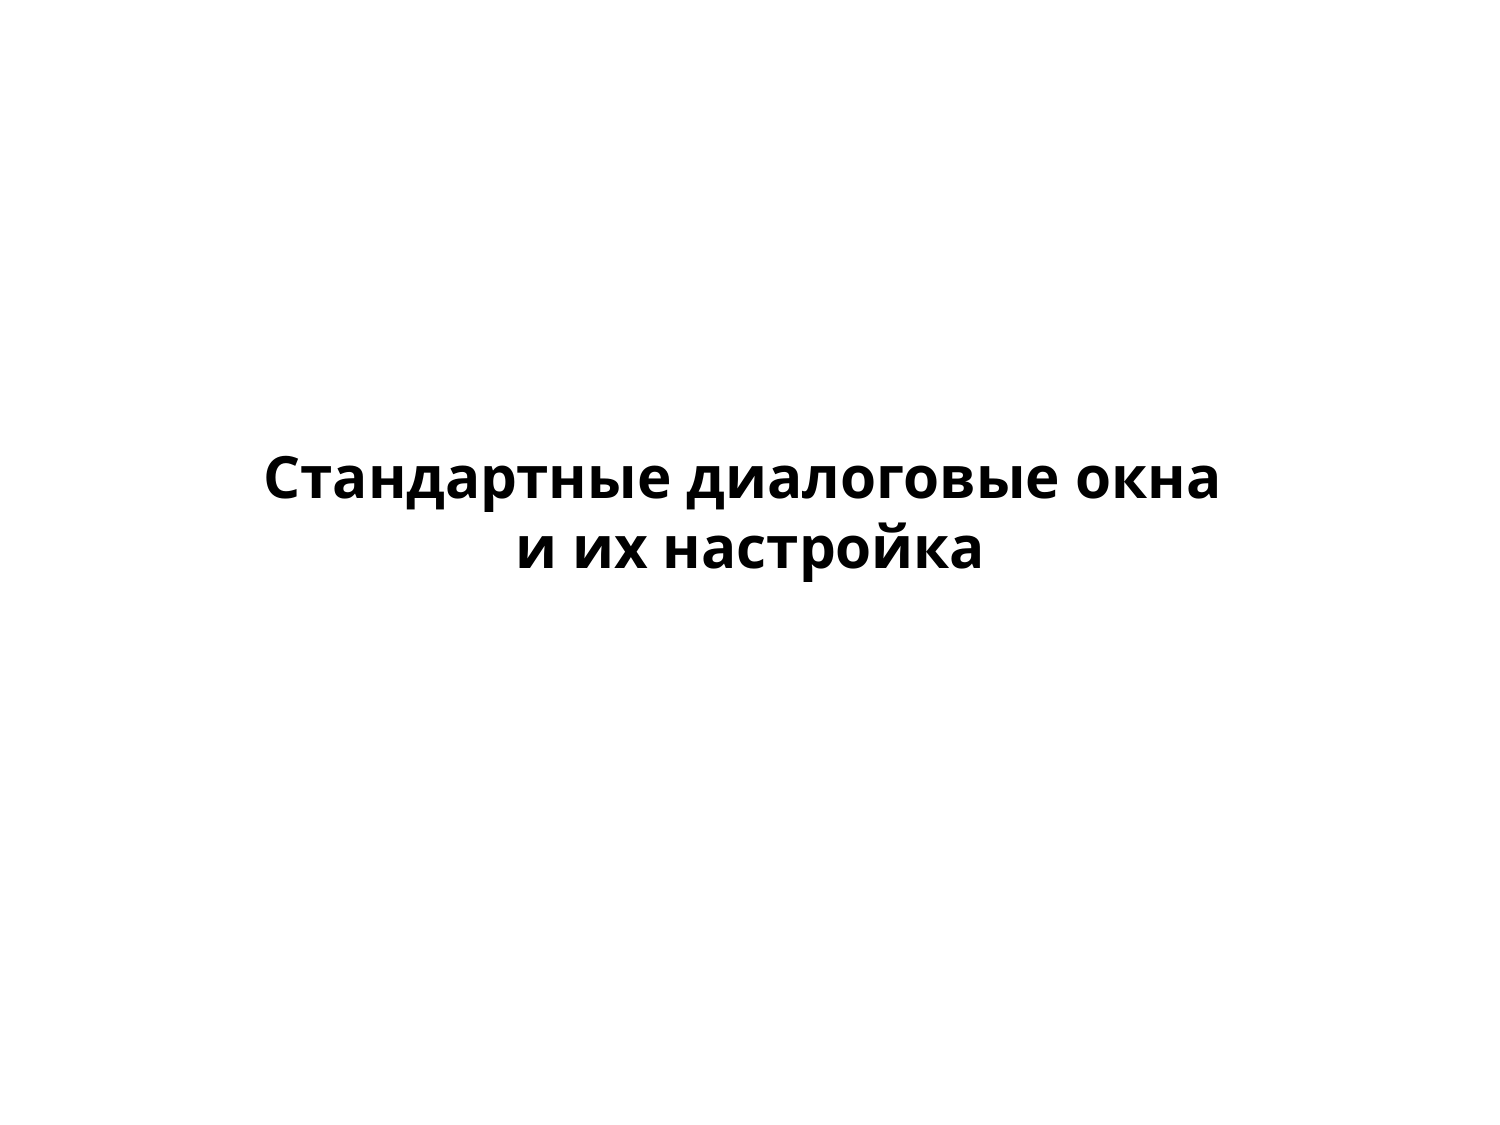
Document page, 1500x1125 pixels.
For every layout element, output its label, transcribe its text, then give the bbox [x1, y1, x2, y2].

text_box Стандартные диалоговые окна и их настройка [17, 432, 1483, 588]
